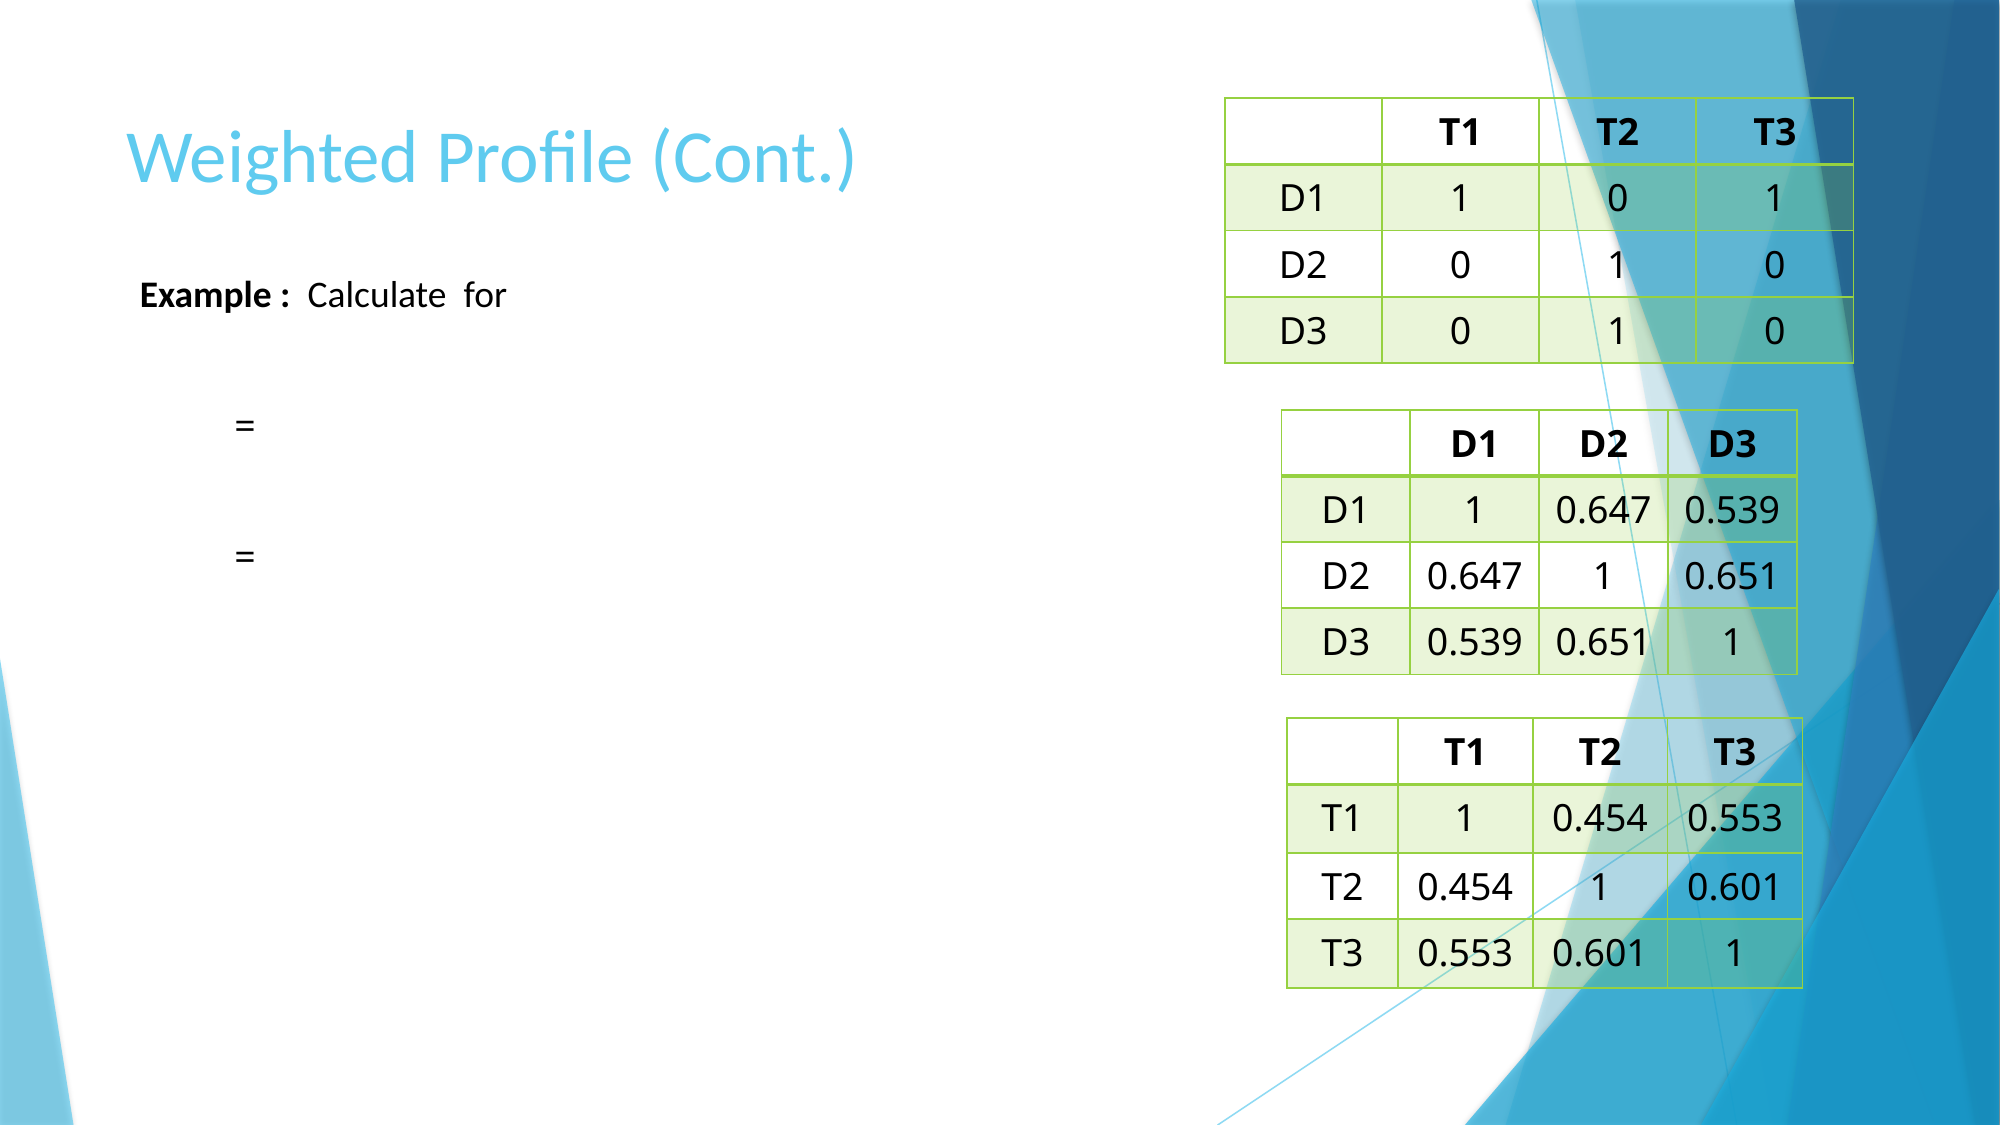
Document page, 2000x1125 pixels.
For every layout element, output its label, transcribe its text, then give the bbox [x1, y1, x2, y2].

title Weighted Profile (Cont.) [111, 99, 1224, 275]
table_cell 0 [1383, 298, 1538, 362]
table_cell 0.553 [1399, 920, 1532, 987]
table_cell D3 [1282, 609, 1409, 674]
table_header T1 [1383, 99, 1538, 163]
table_header D1 [1411, 411, 1538, 474]
table_header T1 [1399, 719, 1532, 783]
table_cell 0 [1697, 231, 1853, 296]
table_cell 1 [1399, 786, 1532, 852]
table_cell 0 [1383, 231, 1538, 296]
table_header T3 [1697, 99, 1853, 163]
table_cell 0.601 [1668, 854, 1802, 918]
table_cell D2 [1282, 543, 1409, 607]
table_cell 1 [1669, 609, 1796, 674]
table_header T3 [1668, 719, 1802, 783]
table_header [1282, 411, 1409, 474]
table_cell 0.651 [1540, 609, 1667, 674]
table_cell 1 [1411, 478, 1538, 541]
table_cell 0.539 [1669, 478, 1796, 541]
table_cell 0.539 [1411, 609, 1538, 674]
table_cell T2 [1288, 854, 1397, 918]
table_cell 0 [1697, 298, 1853, 362]
table_cell 1 [1540, 231, 1695, 296]
table_cell T1 [1288, 786, 1397, 852]
table_cell 1 [1668, 920, 1802, 987]
table_cell 0.601 [1534, 920, 1667, 987]
table_cell D3 [1226, 298, 1381, 362]
table_cell D1 [1226, 166, 1381, 230]
table_cell 0.454 [1399, 854, 1532, 918]
table_header [1226, 99, 1381, 163]
table_cell 0.553 [1668, 786, 1802, 852]
table_cell 0.454 [1534, 786, 1667, 852]
table_cell 0.647 [1540, 478, 1667, 541]
table_cell 0.651 [1669, 543, 1796, 607]
table_cell T3 [1288, 920, 1397, 987]
table_cell 0 [1540, 166, 1695, 230]
table_cell 1 [1540, 298, 1695, 362]
table_cell 1 [1540, 543, 1667, 607]
table_cell 1 [1383, 166, 1538, 230]
table_header [1288, 719, 1397, 783]
table_cell D2 [1226, 231, 1381, 296]
table_cell 0.647 [1411, 543, 1538, 607]
table_header T2 [1534, 719, 1667, 783]
table_cell D1 [1282, 478, 1409, 541]
table_header D3 [1669, 411, 1796, 474]
table_header D2 [1540, 411, 1667, 474]
table_header T2 [1540, 99, 1695, 163]
table_cell 1 [1534, 854, 1667, 918]
table_cell 1 [1697, 166, 1853, 230]
text_box [111, 275, 1625, 988]
